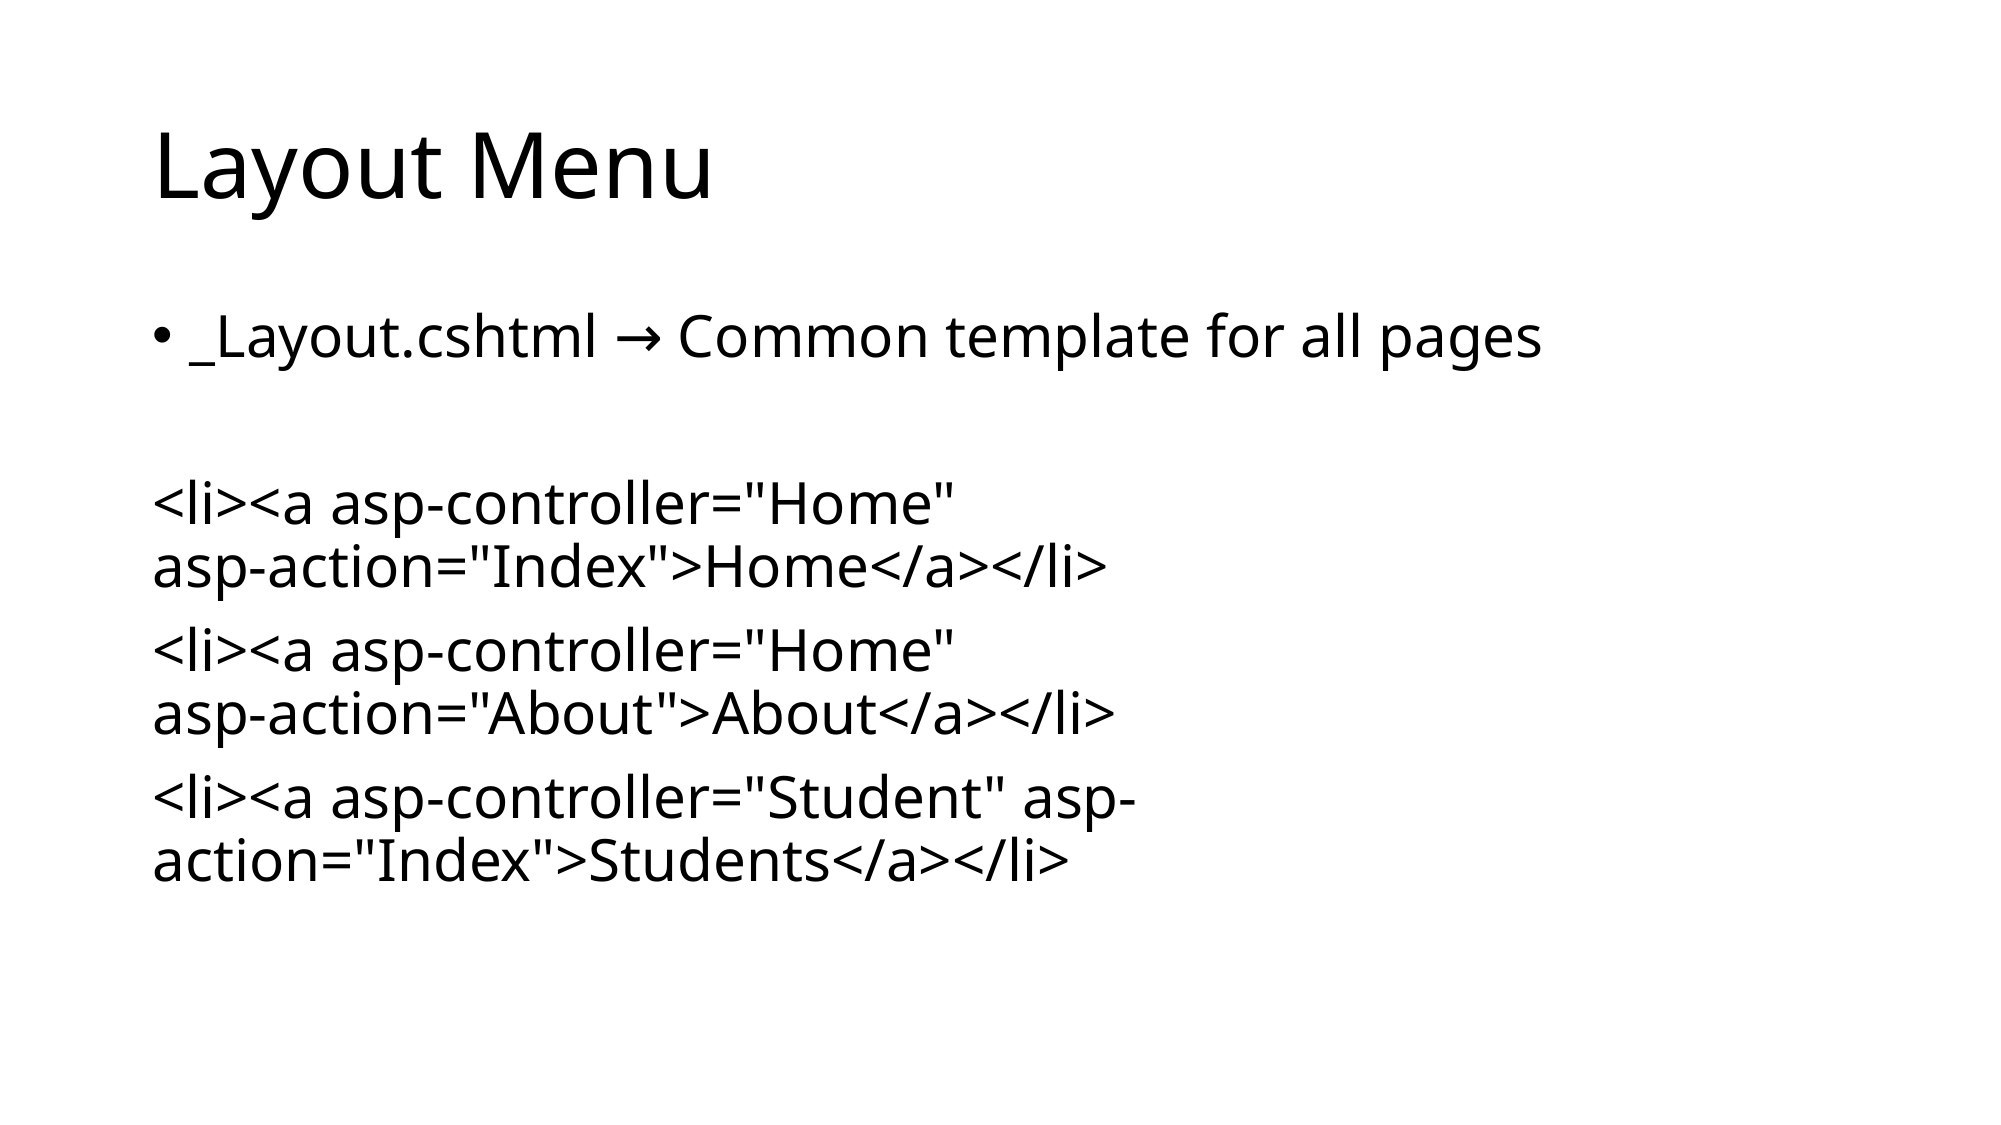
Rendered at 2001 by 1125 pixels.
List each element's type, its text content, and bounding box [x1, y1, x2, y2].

title Layout Menu [137, 59, 1863, 278]
list _Layout.cshtml → Common template for all pages <li><a asp-controller="Home" asp-action="Index">Home</a></li> <li><a asp-controller="Home" asp-action="About">About</a></li> <li><a asp-controller="Student" asp-action="Index">Students</a></li> [137, 299, 1863, 1014]
